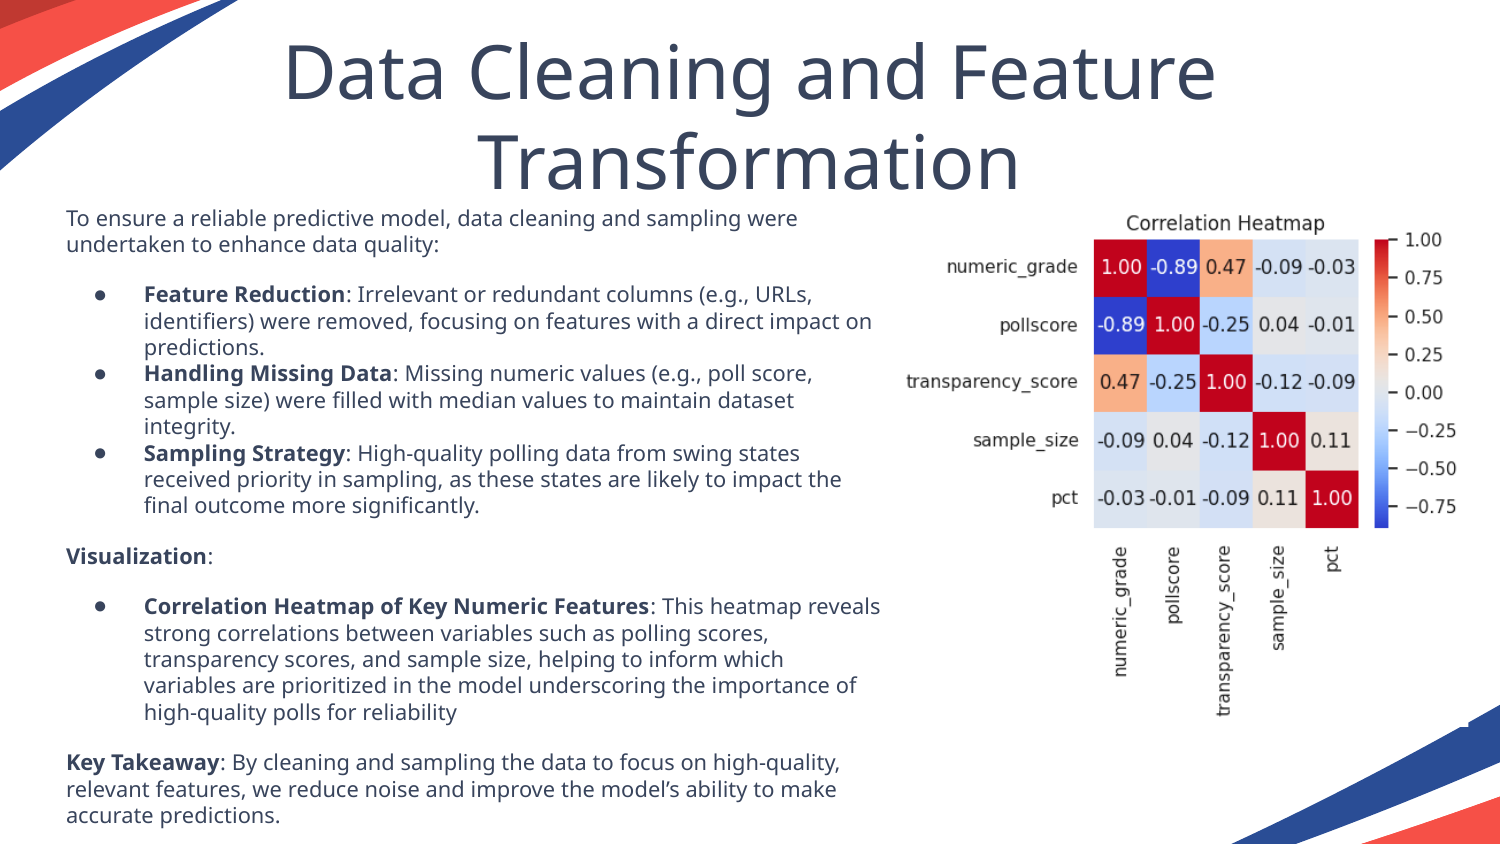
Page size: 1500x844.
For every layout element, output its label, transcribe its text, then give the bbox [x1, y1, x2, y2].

picture [894, 197, 1469, 727]
title Data Cleaning and Feature Transformation [118, 67, 1382, 162]
text_box To ensure a reliable predictive model, data cleaning and sampling were undertaken to enhance data quality: Feature Reduction: Irrelevant or redundant columns (e.g., URLs, identifiers) were removed, focusing on features with a direct impact on predictions. Handling Missing Data: Missing numeric values (e.g., poll score, sample size) were filled with median values to maintain dataset integrity. Sampling Strategy: High-quality polling data from swing states received priority in sampling, as these states are likely to impact the final outcome more significantly. Visualization: Correlation Heatmap of Key Numeric Features: This heatmap reveals strong correlations between variables such as polling scores, transparency scores, and sample size, helping to inform which variables are prioritized in the model underscoring the importance of high-quality polls for reliability Key Takeaway: By cleaning and sampling the data to focus on high-quality, relevant features, we reduce noise and improve the model’s ability to make accurate predictions. [51, 188, 898, 844]
